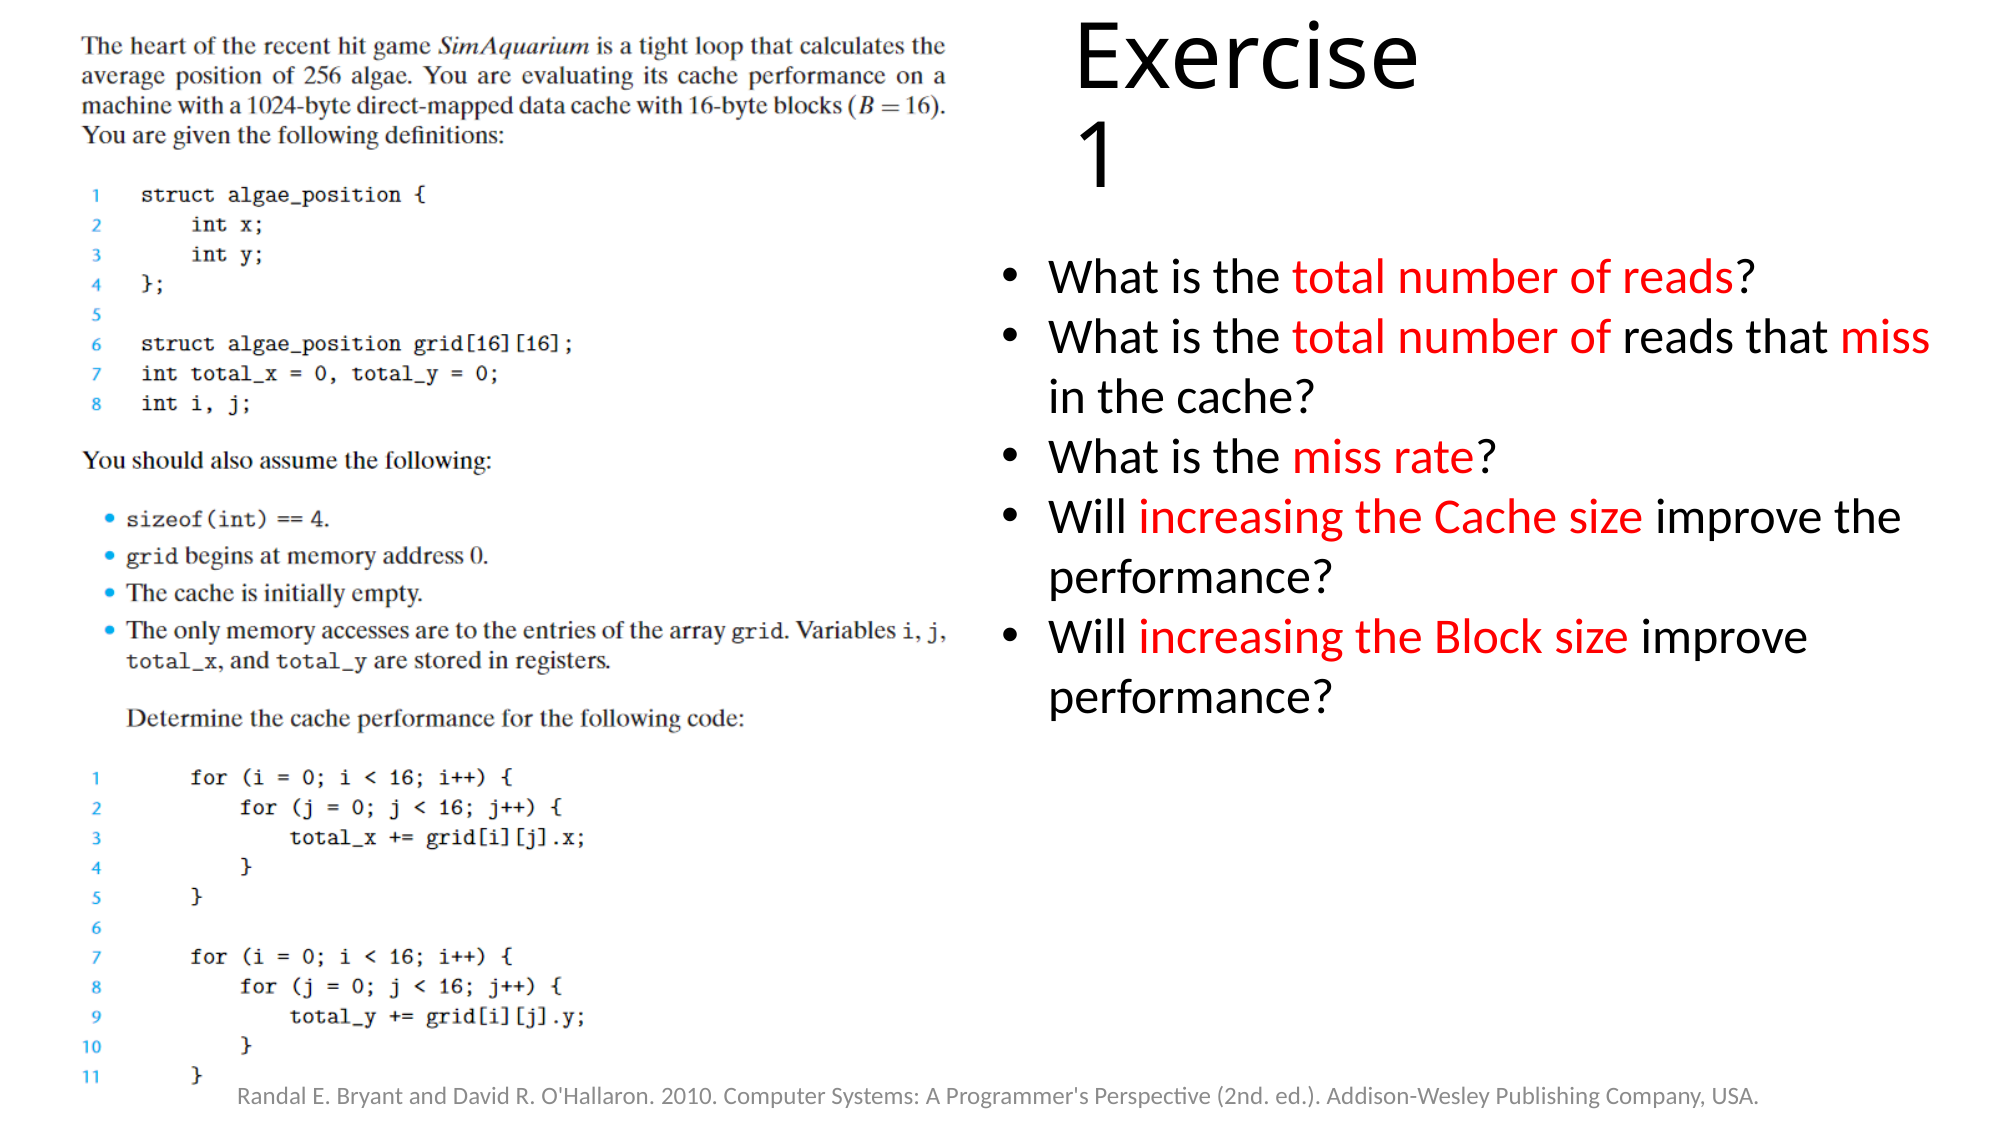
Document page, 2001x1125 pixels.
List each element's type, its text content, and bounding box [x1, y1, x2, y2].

text_box What is the total number of reads? What is the total number of reads that miss in the cache? What is the miss rate? Will increasing the Cache size improve the performance? Will increasing the Block size improve performance? [1058, 236, 1970, 732]
footer Randal E. Bryant and David R. O'Hallaron. 2010. Computer Systems: A Programmer's Perspective (2nd. ed.). Addison-Wesley Publishing Company, USA. [189, 1065, 1811, 1125]
title Exercise 1 [1057, 0, 1490, 218]
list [16, 25, 1058, 1105]
